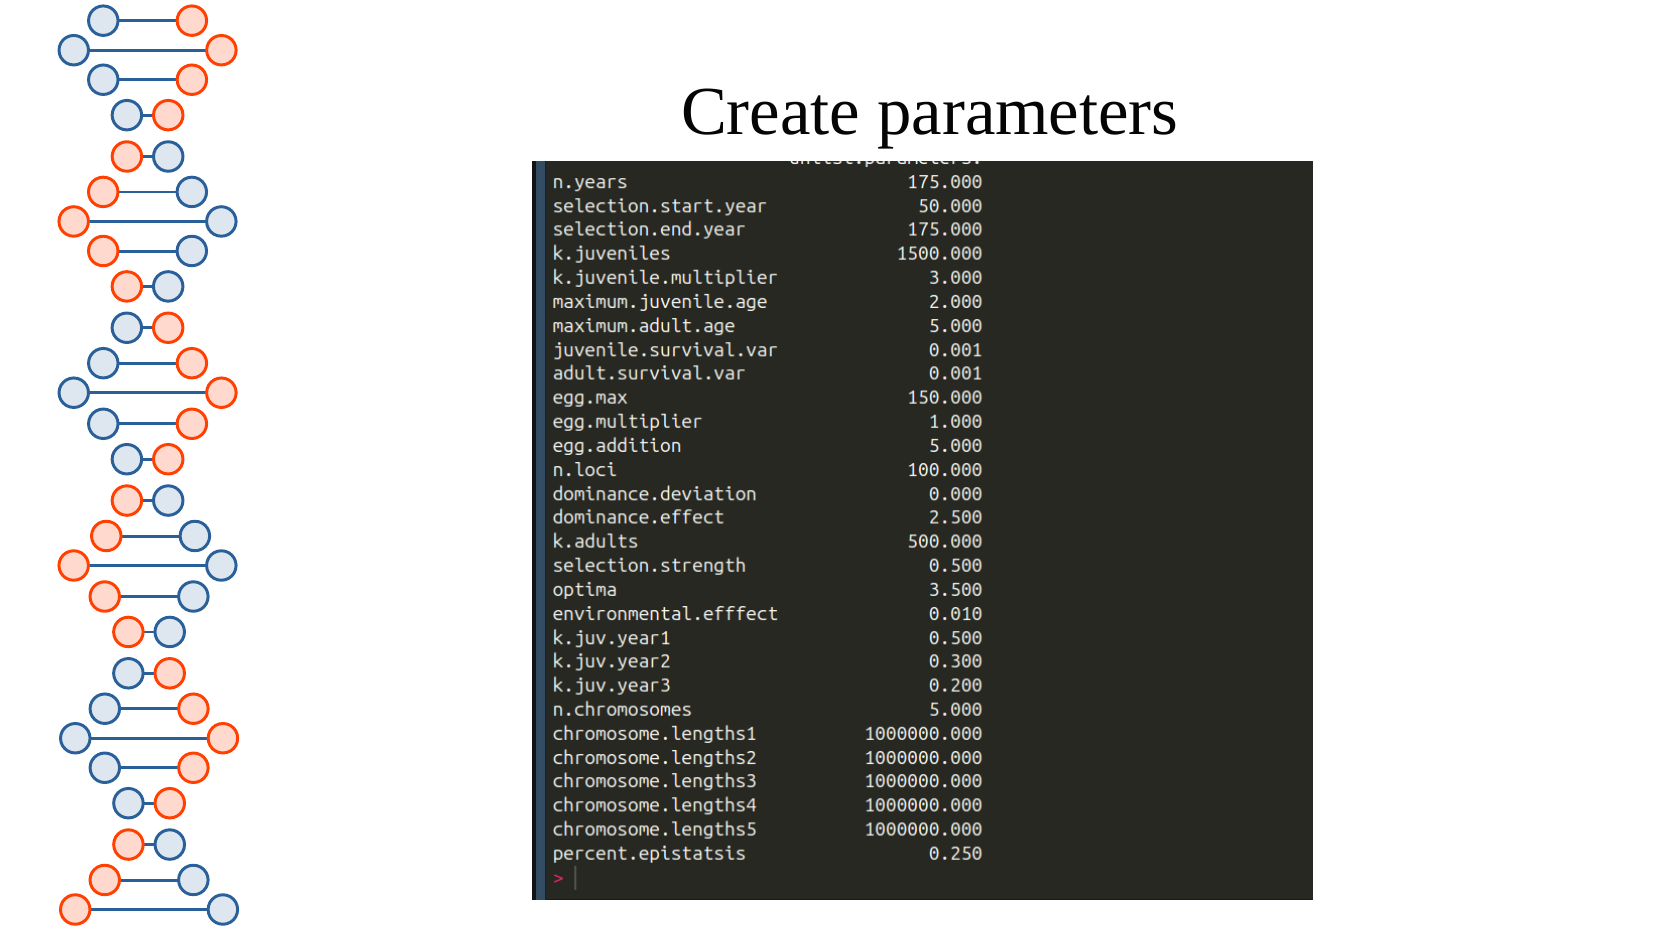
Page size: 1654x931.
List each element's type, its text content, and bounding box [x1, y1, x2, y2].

picture [532, 161, 1313, 900]
title Create parameters [265, 35, 1595, 189]
